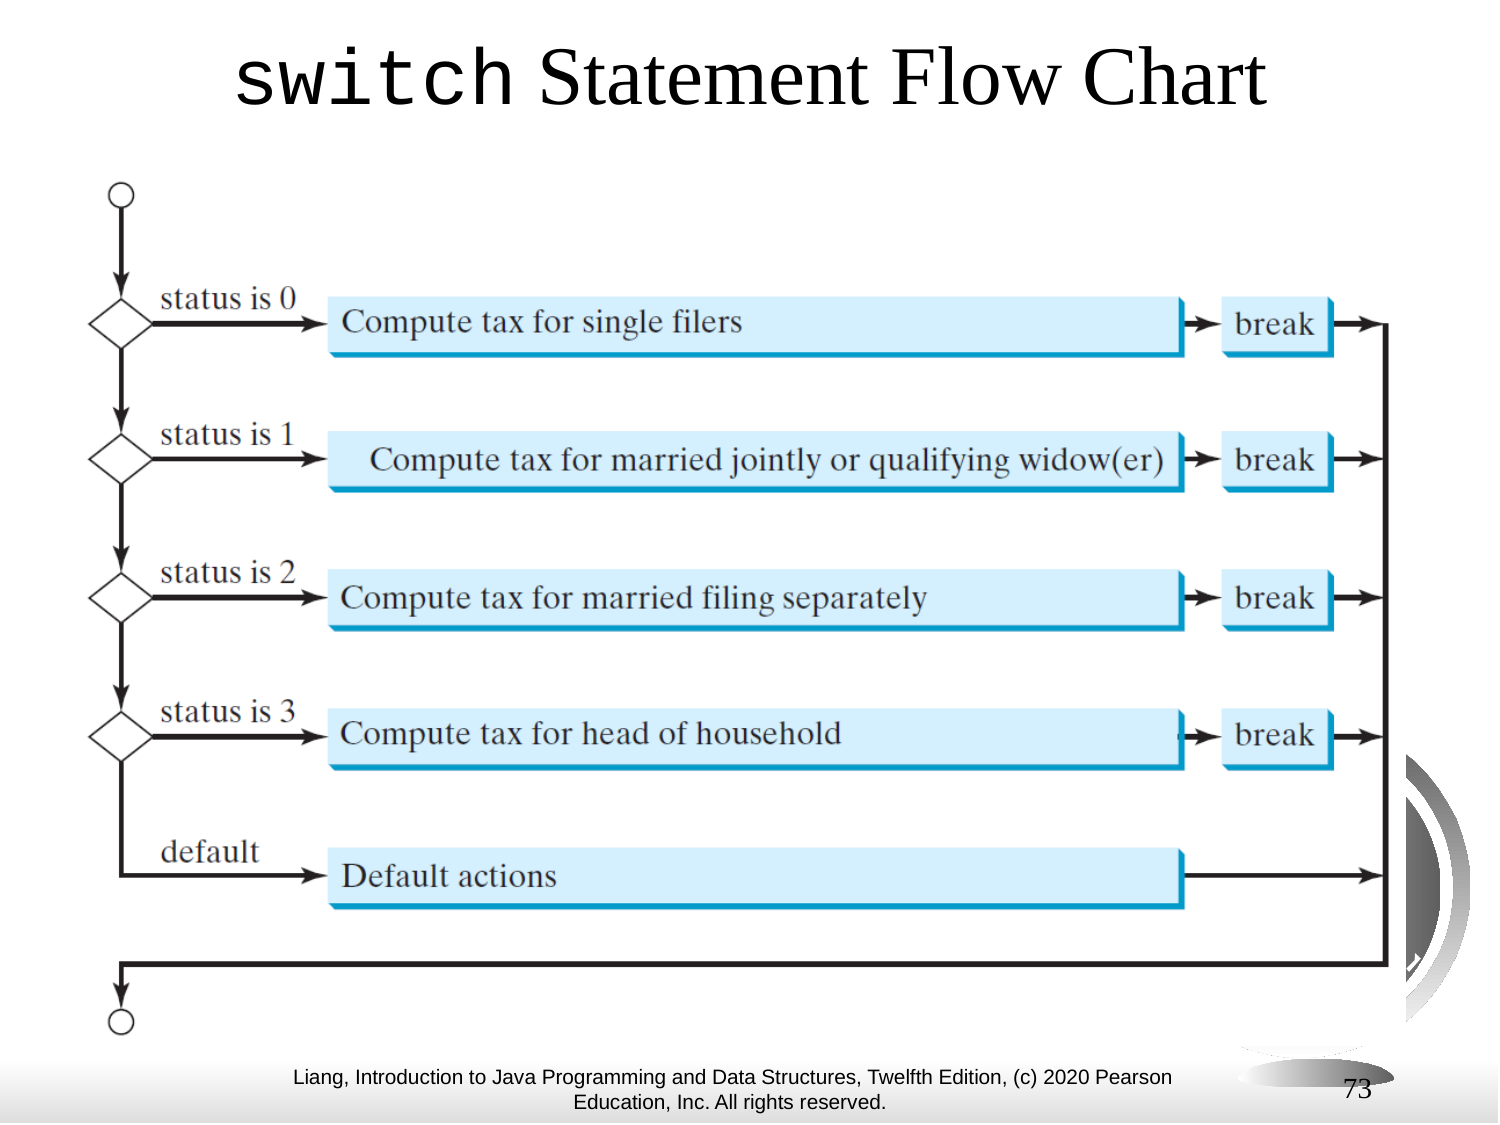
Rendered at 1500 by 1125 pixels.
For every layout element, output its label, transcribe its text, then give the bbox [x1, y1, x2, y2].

slide_number 73 [1074, 1049, 1388, 1125]
title switch Statement Flow Chart [112, 27, 1388, 116]
picture [82, 169, 1406, 1046]
